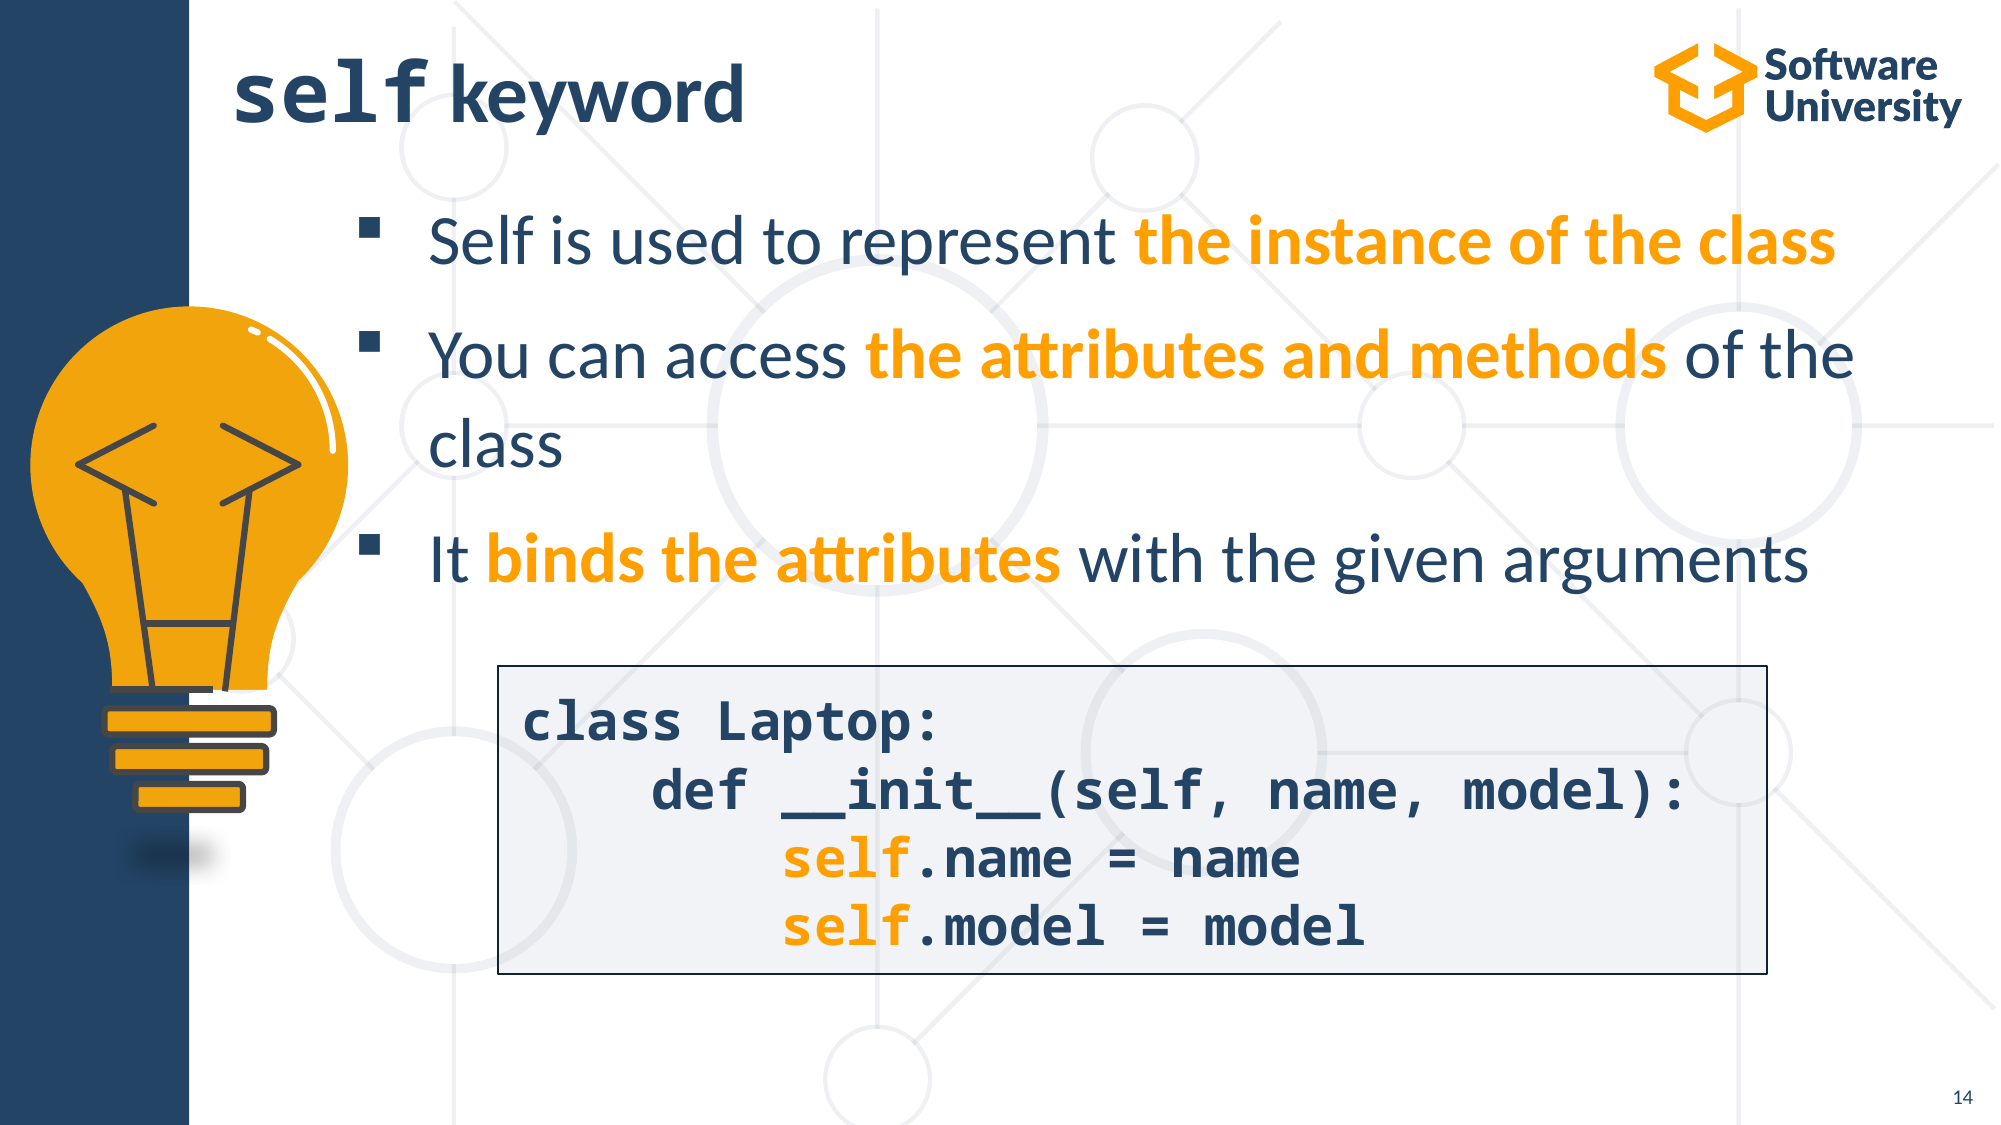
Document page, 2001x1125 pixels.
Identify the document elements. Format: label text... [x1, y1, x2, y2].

text_box 14 [1927, 1067, 1989, 1117]
title self keyword [212, 16, 1628, 162]
text_box class Laptop: def __init__(self, name, model): self.name = name self.model = model [497, 665, 1767, 974]
list Self is used to represent the instance of the class You can access the attributes and methods of the class It binds the attributes with the given arguments [335, 183, 1968, 1094]
picture [1641, 31, 1973, 145]
